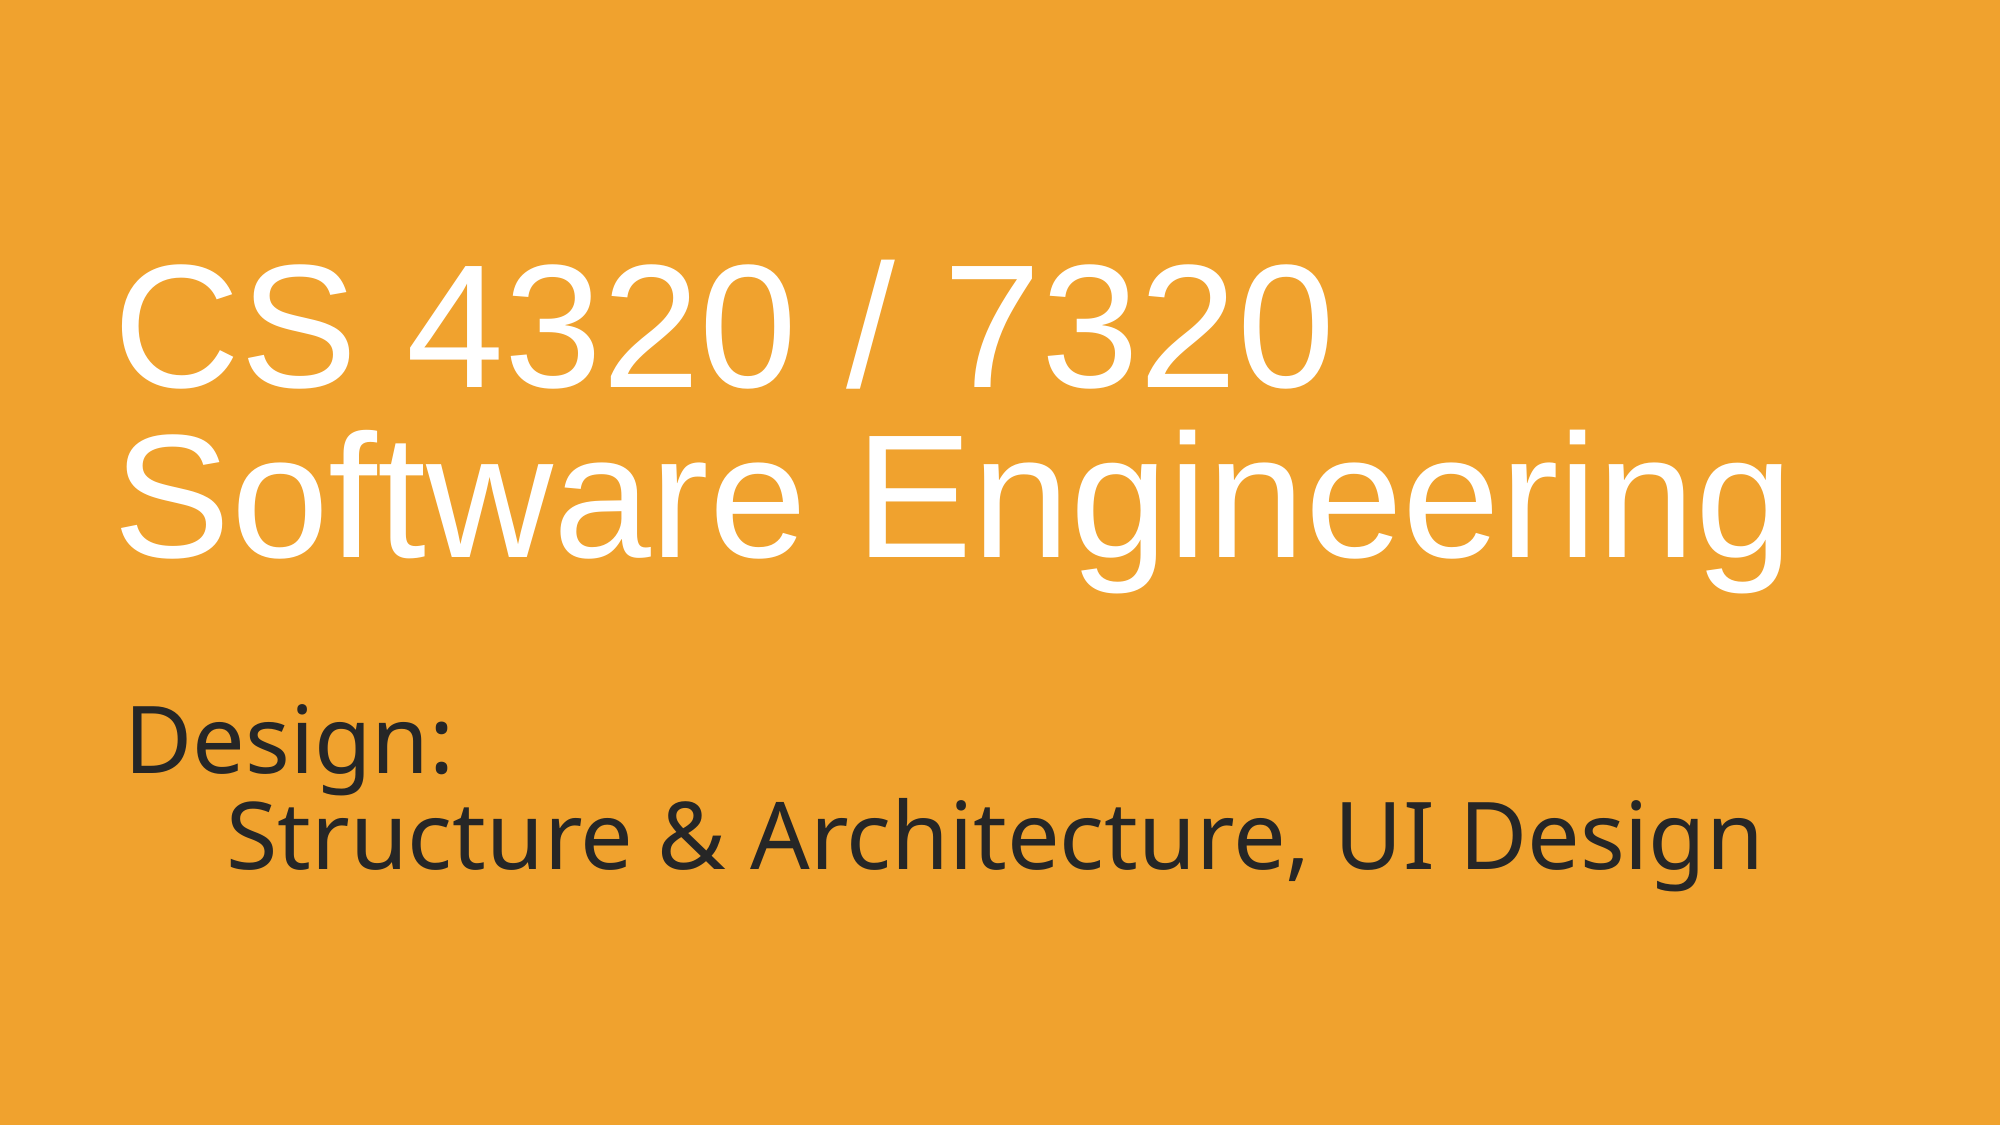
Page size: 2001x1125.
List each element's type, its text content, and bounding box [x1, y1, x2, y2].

subtitle Design: Structure & Architecture, UI Design [109, 690, 1966, 961]
title CS 4320 / 7320 Software Engineering [98, 126, 1868, 677]
